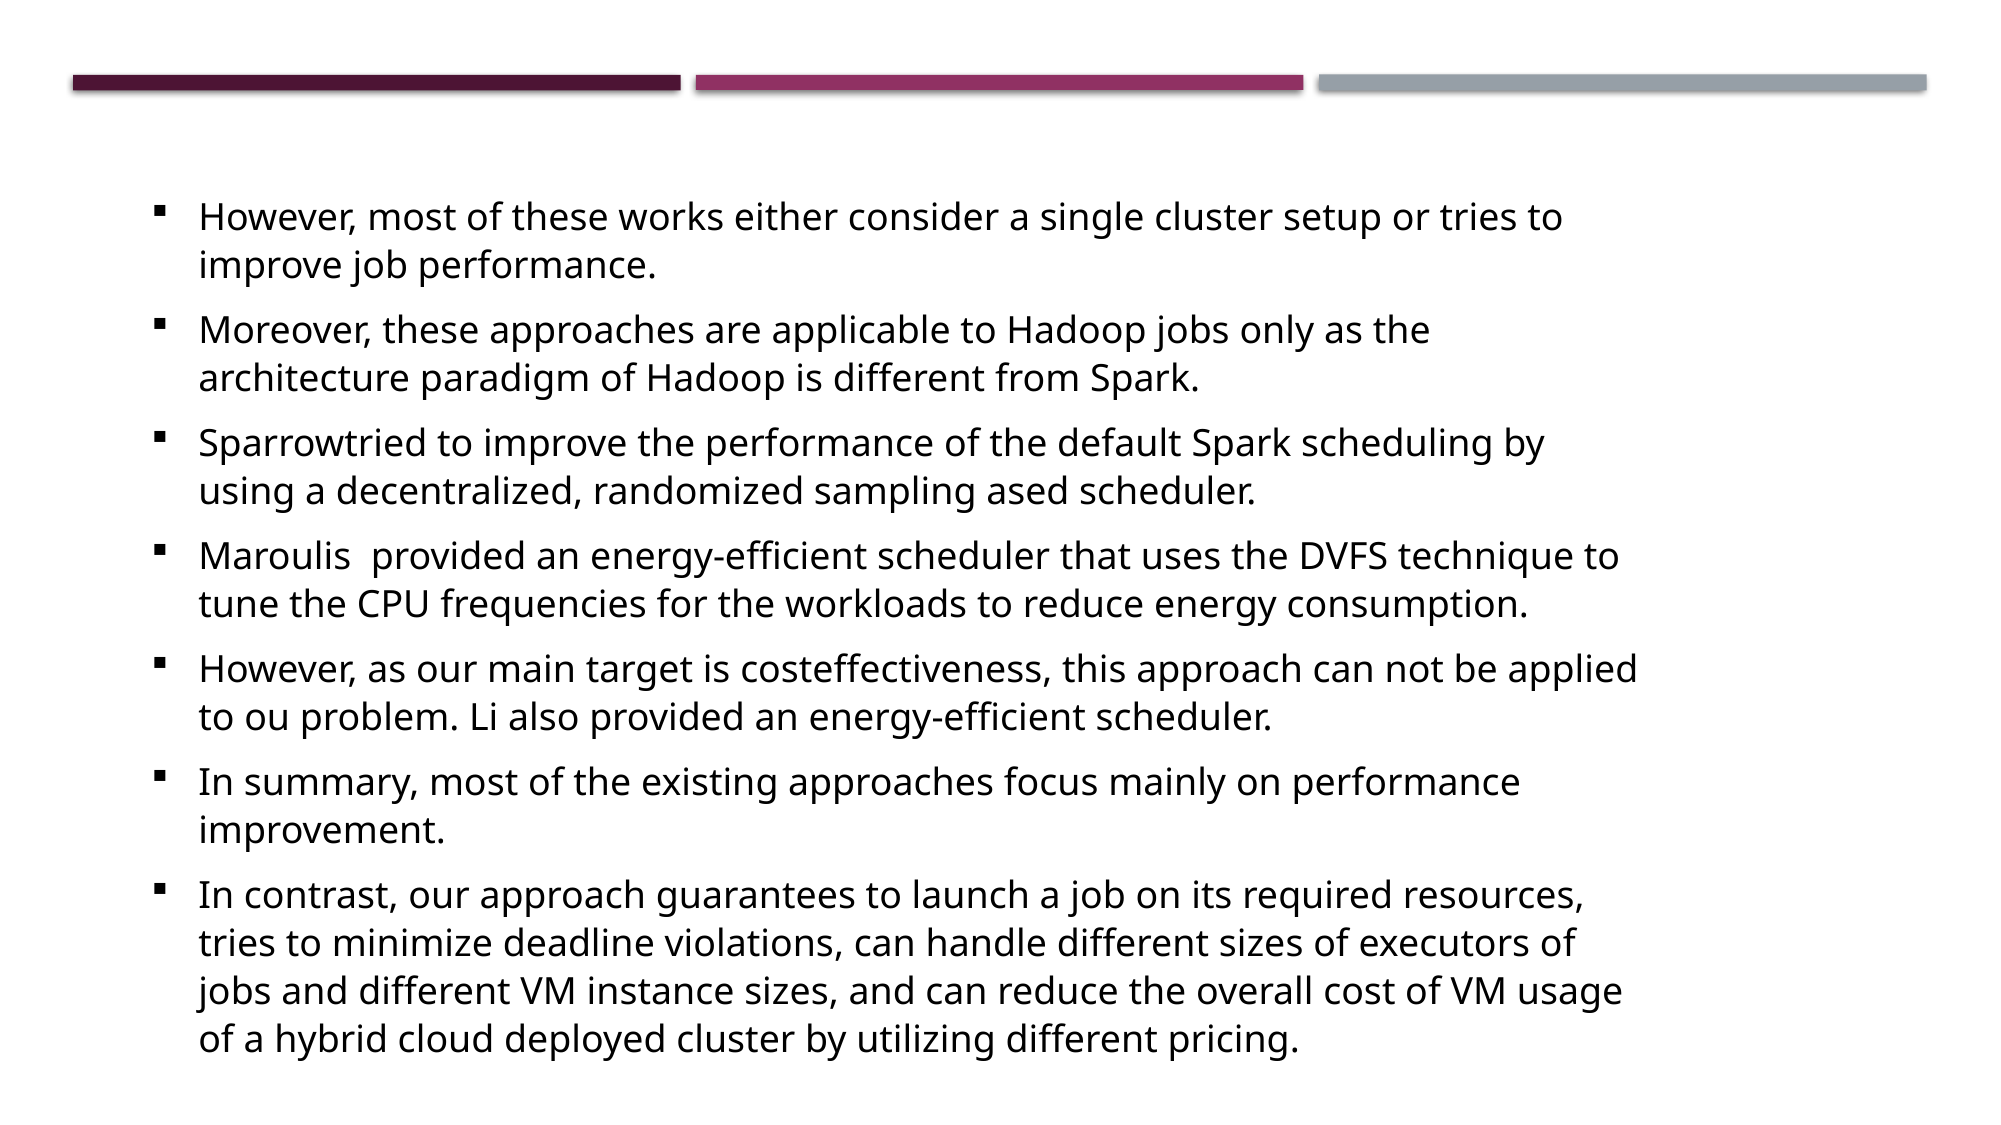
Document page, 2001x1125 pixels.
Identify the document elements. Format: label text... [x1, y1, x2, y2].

text_box However, most of these works either consider a single cluster setup or tries to improve job performance. Moreover, these approaches are applicable to Hadoop jobs only as the architecture paradigm of Hadoop is different from Spark. Sparrowtried to improve the performance of the default Spark scheduling by using a decentralized, randomized sampling ased scheduler. Maroulis provided an energy-efficient scheduler that uses the DVFS technique to tune the CPU frequencies for the workloads to reduce energy consumption. However, as our main target is costeffectiveness, this approach can not be applied to ou problem. Li also provided an energy-efficient scheduler. In summary, most of the existing approaches focus mainly on performance improvement. In contrast, our approach guarantees to launch a job on its required resources, tries to minimize deadline violations, can handle different sizes of executors of jobs and different VM instance sizes, and can reduce the overall cost of VM usage of a hybrid cloud deployed cluster by utilizing different pricing. [136, 121, 1665, 1125]
